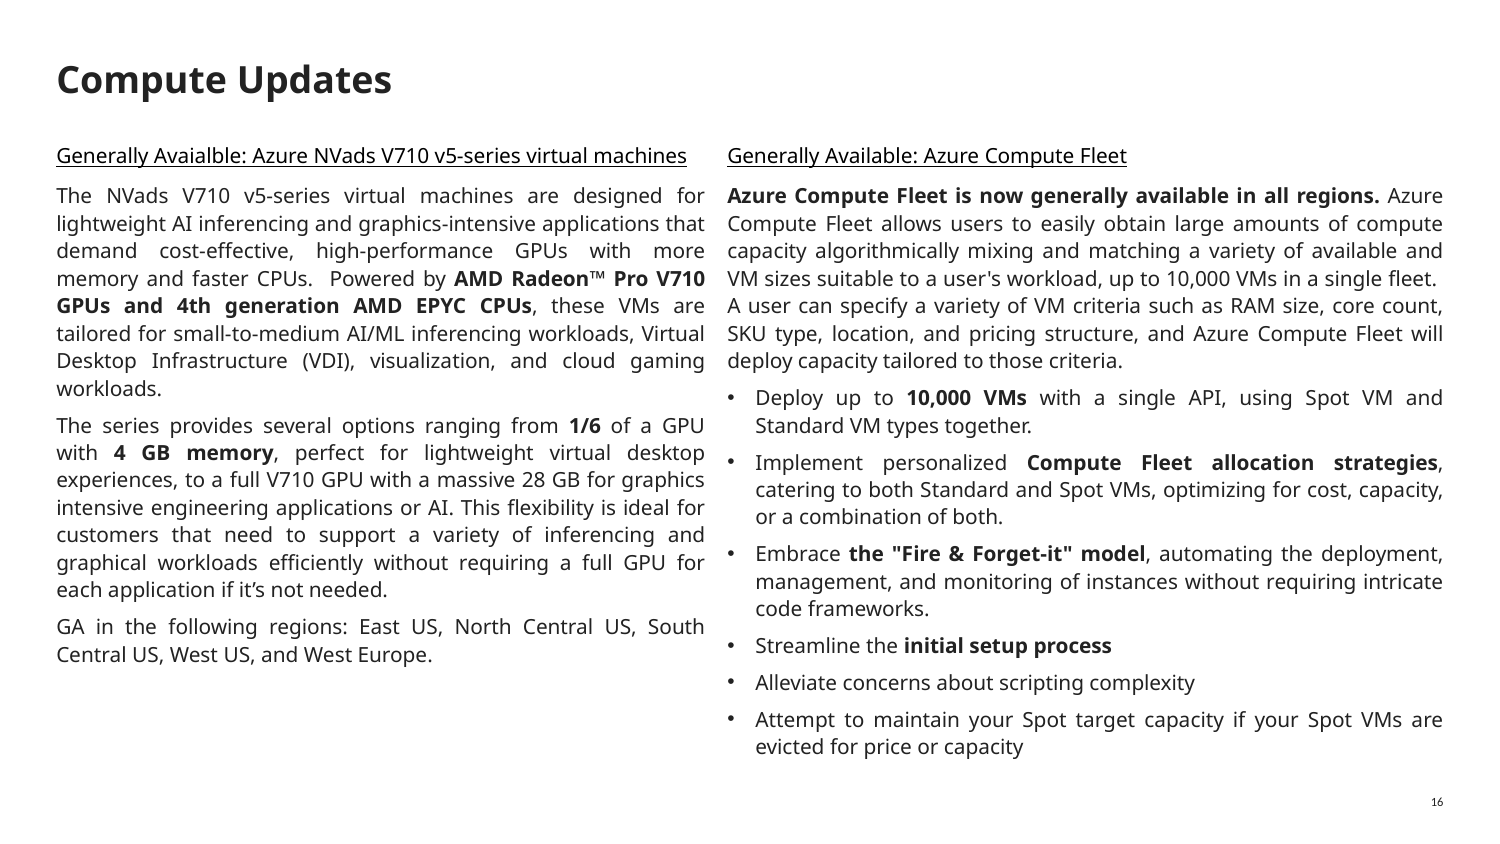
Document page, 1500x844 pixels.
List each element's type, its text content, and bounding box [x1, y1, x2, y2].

list Generally Avaialble: Azure NVads V710 v5-series virtual machines The NVads V710 v5-series virtual machines are designed for lightweight AI inferencing and graphics-intensive applications that demand cost-effective, high-performance GPUs with more memory and faster CPUs. Powered by AMD Radeon™ Pro V710 GPUs and 4th generation AMD EPYC CPUs, these VMs are tailored for small-to-medium AI/ML inferencing workloads, Virtual Desktop Infrastructure (VDI), visualization, and cloud gaming workloads. The series provides several options ranging from 1/6 of a GPU with 4 GB memory, perfect for lightweight virtual desktop experiences, to a full V710 GPU with a massive 28 GB for graphics intensive engineering applications or AI. This flexibility is ideal for customers that need to support a variety of inferencing and graphical workloads efficiently without requiring a full GPU for each application if it’s not needed. GA in the following regions: East US, North Central US, South Central US, West US, and West Europe. [56, 140, 706, 694]
title Compute Updates [56, 56, 1444, 113]
list Generally Available: Azure Compute Fleet Azure Compute Fleet is now generally available in all regions. Azure Compute Fleet allows users to easily obtain large amounts of compute capacity algorithmically mixing and matching a variety of available and VM sizes suitable to a user's workload, up to 10,000 VMs in a single fleet. A user can specify a variety of VM criteria such as RAM size, core count, SKU type, location, and pricing structure, and Azure Compute Fleet will deploy capacity tailored to those criteria. Deploy up to 10,000 VMs with a single API, using Spot VM and Standard VM types together. Implement personalized Compute Fleet allocation strategies, catering to both Standard and Spot VMs, optimizing for cost, capacity, or a combination of both. Embrace the "Fire & Forget-it" model, automating the deployment, management, and monitoring of instances without requiring intricate code frameworks. Streamline the initial setup process Alleviate concerns about scripting complexity Attempt to maintain your Spot target capacity if your Spot VMs are evicted for price or capacity [727, 140, 1444, 698]
